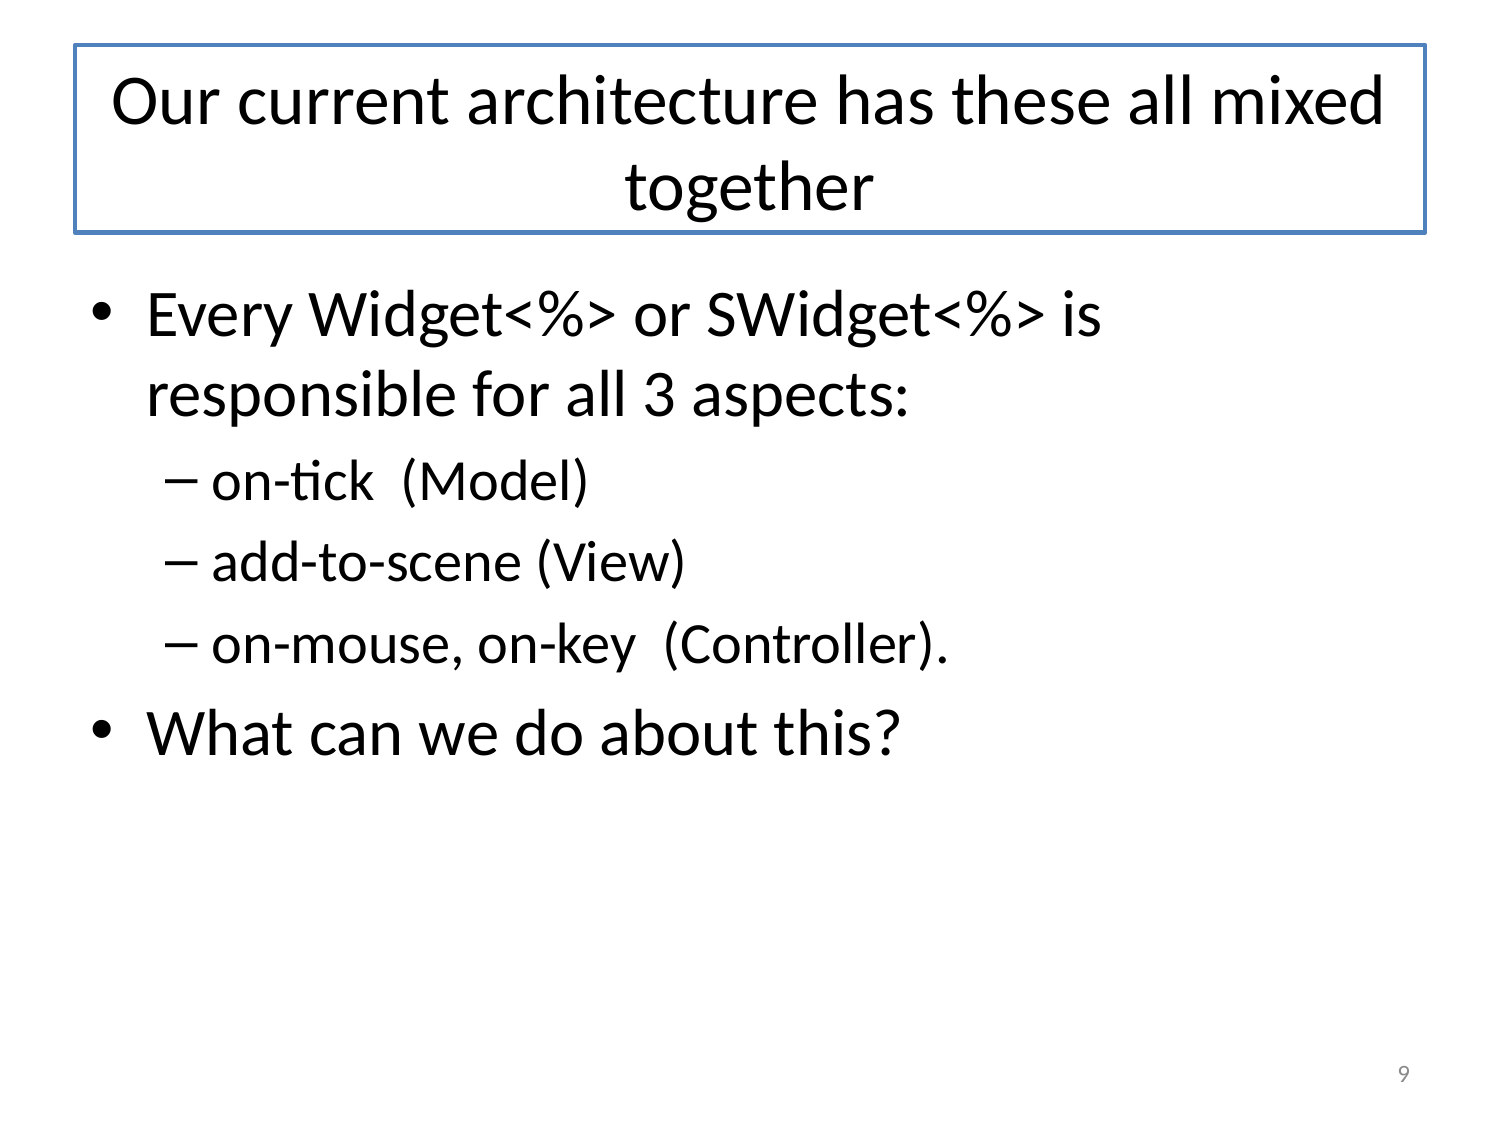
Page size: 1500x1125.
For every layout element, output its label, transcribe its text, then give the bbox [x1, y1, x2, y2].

list Every Widget<%> or SWidget<%> is responsible for all 3 aspects: on-tick (Model) add-to-scene (View) on-mouse, on-key (Controller). What can we do about this? [75, 262, 1425, 1005]
title Our current architecture has these all mixed together [73, 43, 1427, 235]
slide_number 9 [1074, 1042, 1425, 1103]
